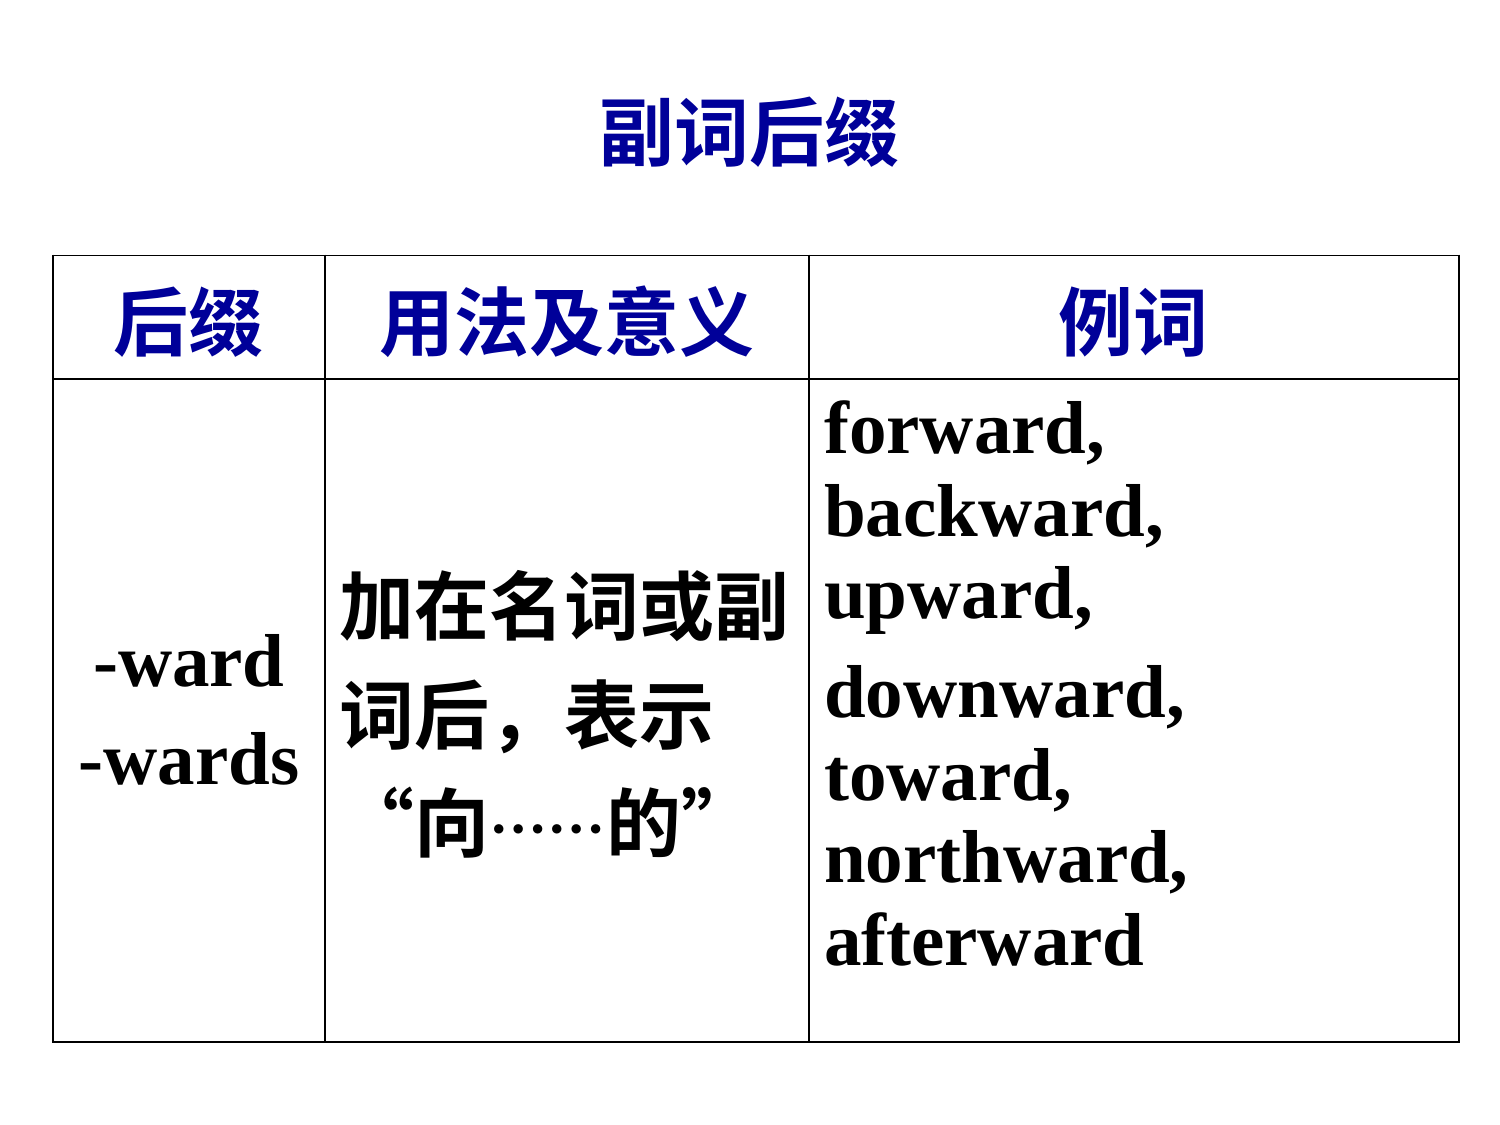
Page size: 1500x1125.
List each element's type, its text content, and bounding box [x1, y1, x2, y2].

table_header 后缀 [54, 256, 324, 378]
table_cell 加在名词或副词后，表示“向……的” [326, 380, 808, 1041]
table_header 用法及意义 [326, 256, 808, 378]
table_header 例词 [810, 256, 1458, 378]
table_cell forward, backward, upward, downward, toward, northward, afterward [810, 380, 1458, 1041]
table_cell -ward -wards [54, 380, 324, 1041]
text_box 副词后缀 [585, 78, 915, 183]
